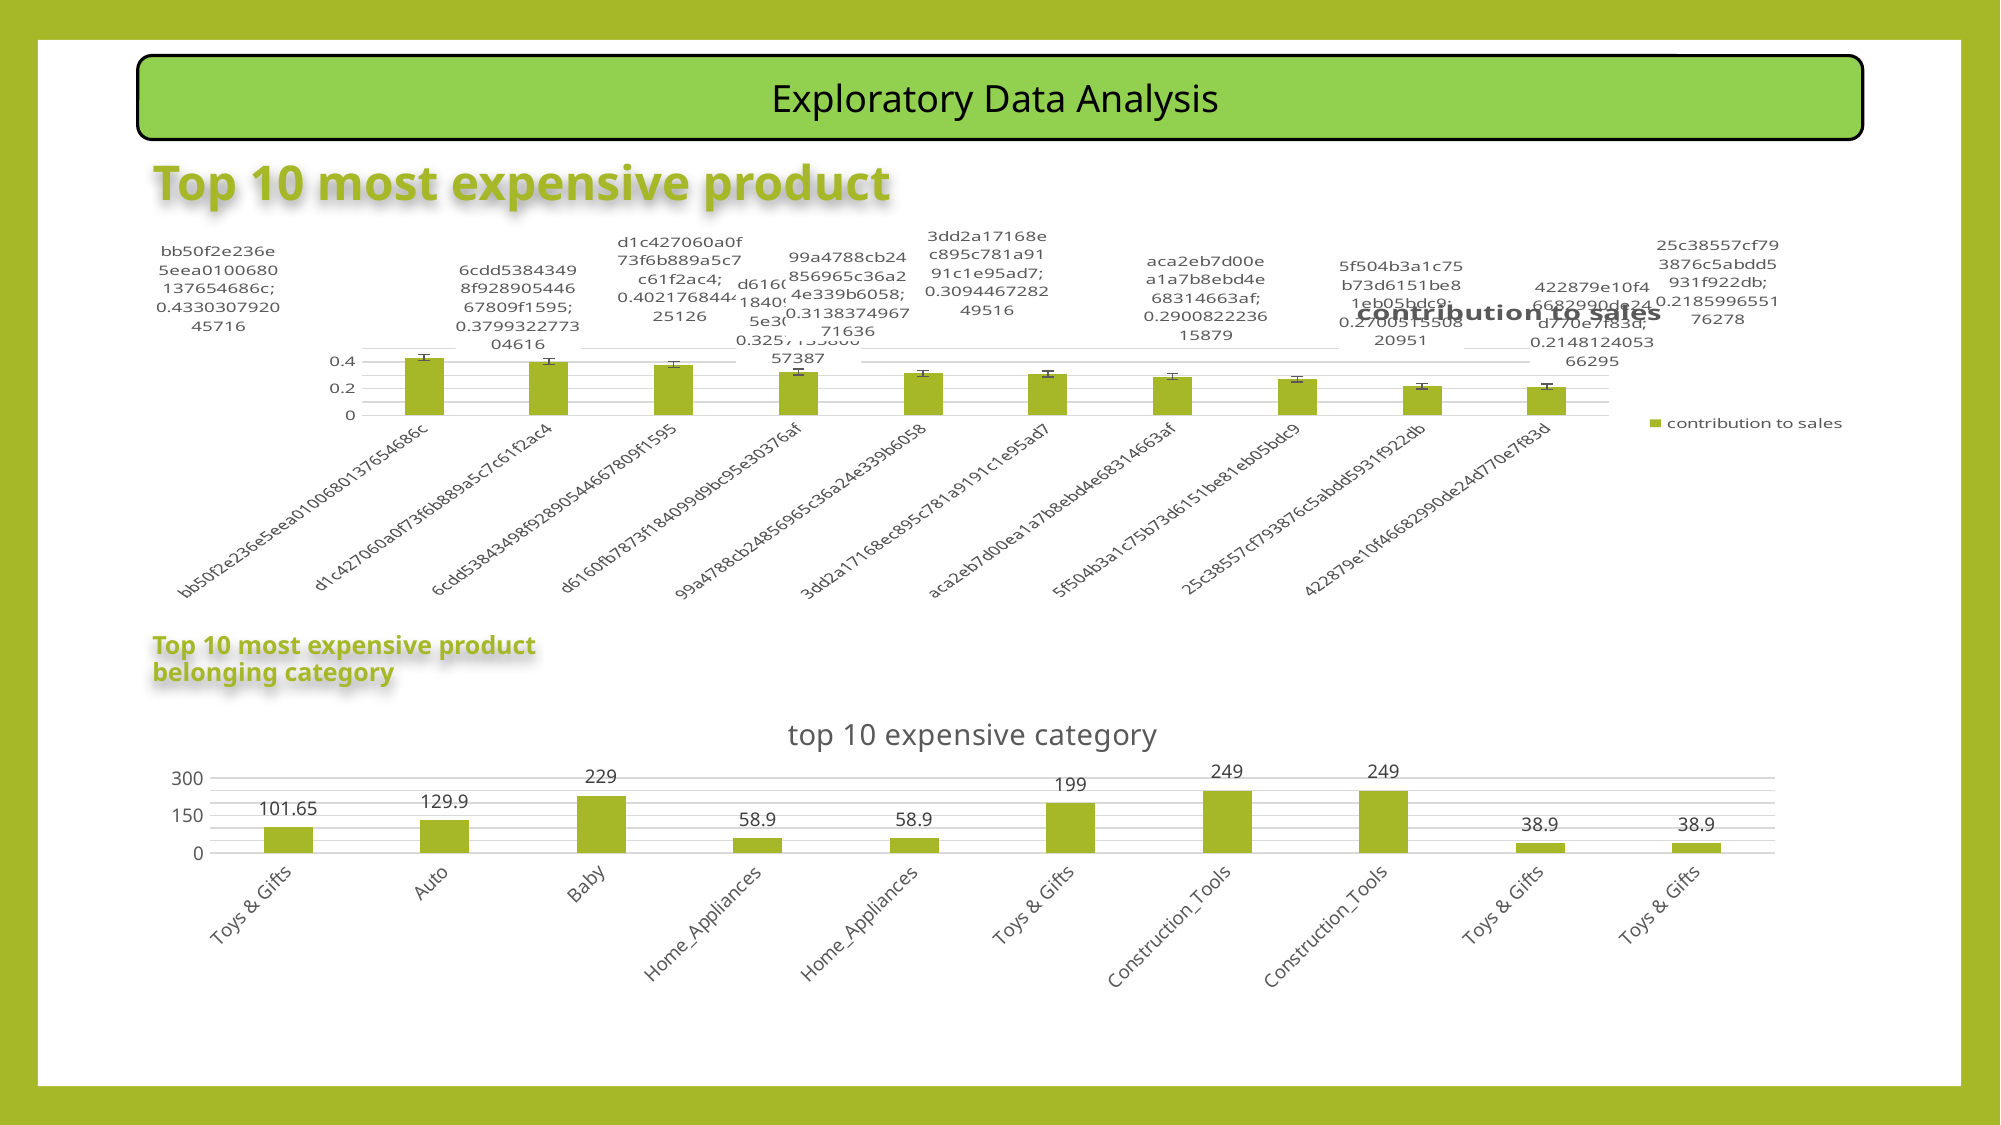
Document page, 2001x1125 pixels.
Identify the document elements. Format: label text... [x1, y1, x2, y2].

chart [136, 226, 1863, 604]
list Top 10 most expensive product [137, 150, 918, 220]
chart [137, 690, 1809, 1002]
list Top 10 most expensive product belonging category [137, 625, 642, 690]
text_box Exploratory Data Analysis [136, 53, 1865, 142]
